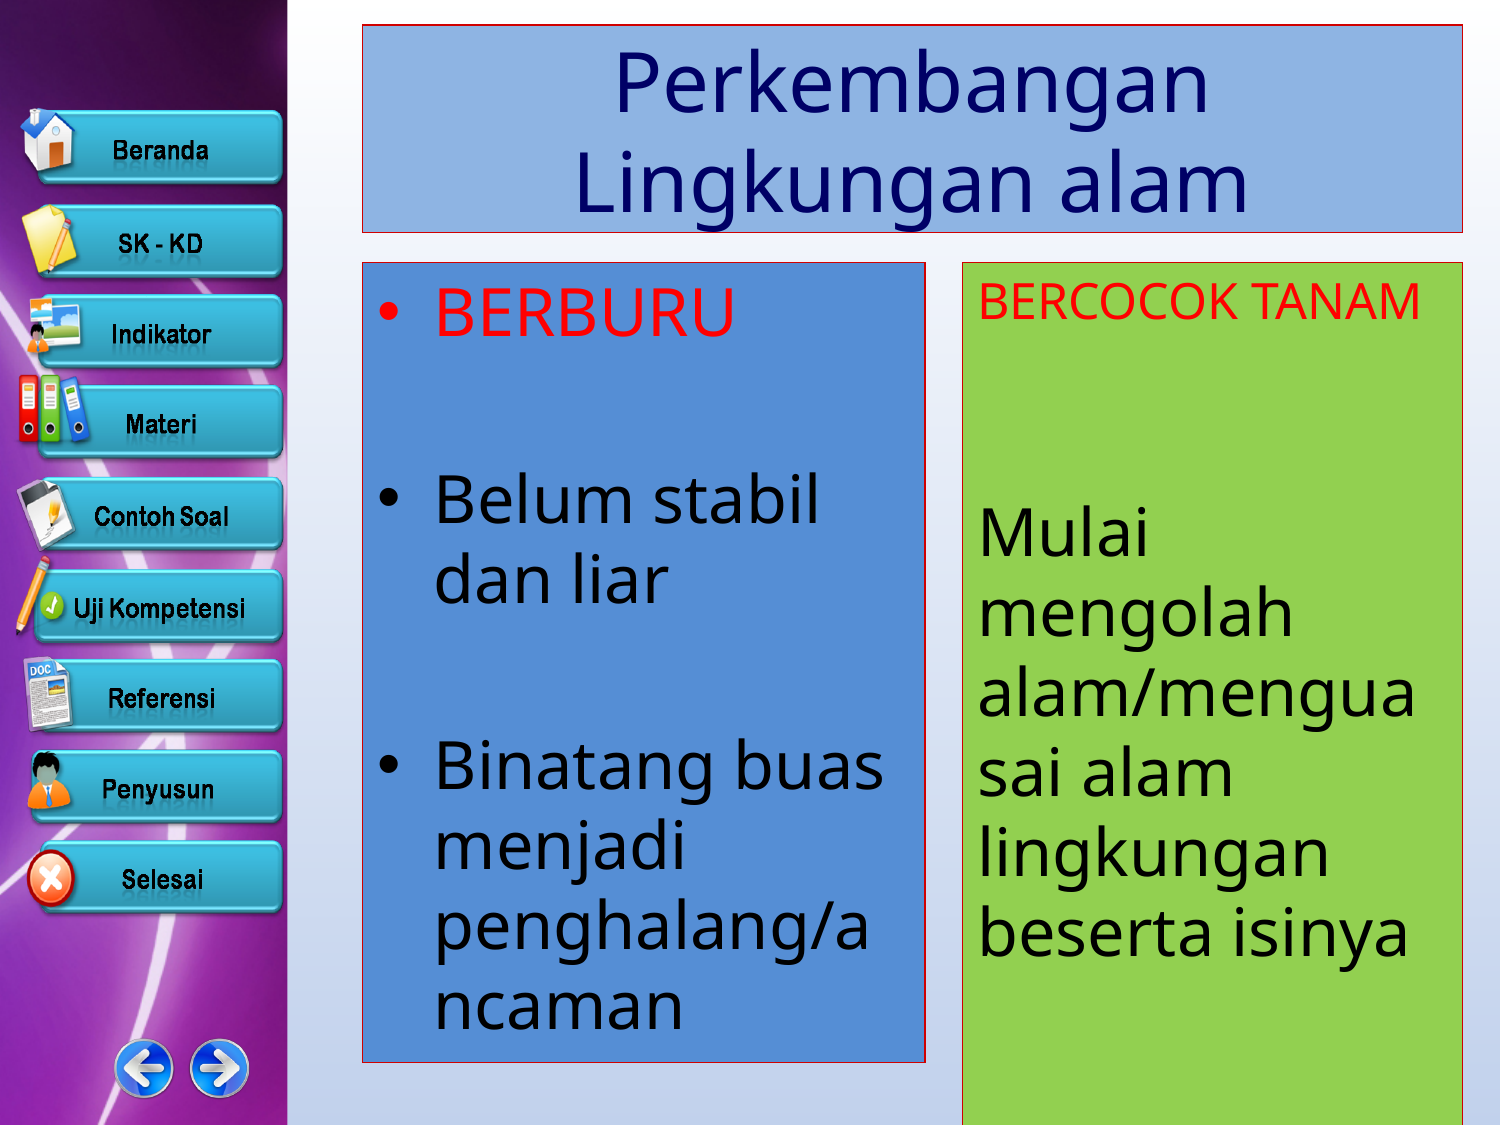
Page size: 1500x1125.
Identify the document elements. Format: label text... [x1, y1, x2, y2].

list BERBURU Belum stabil dan liar Binatang buas menjadi penghalang/ancaman [362, 262, 926, 1063]
title Perkembangan Lingkungan alam [362, 24, 1463, 233]
text_box BERCOCOK TANAM Mulai mengolah alam/menguasai alam lingkungan beserta isinya [962, 262, 1463, 1125]
picture [0, 0, 288, 1125]
